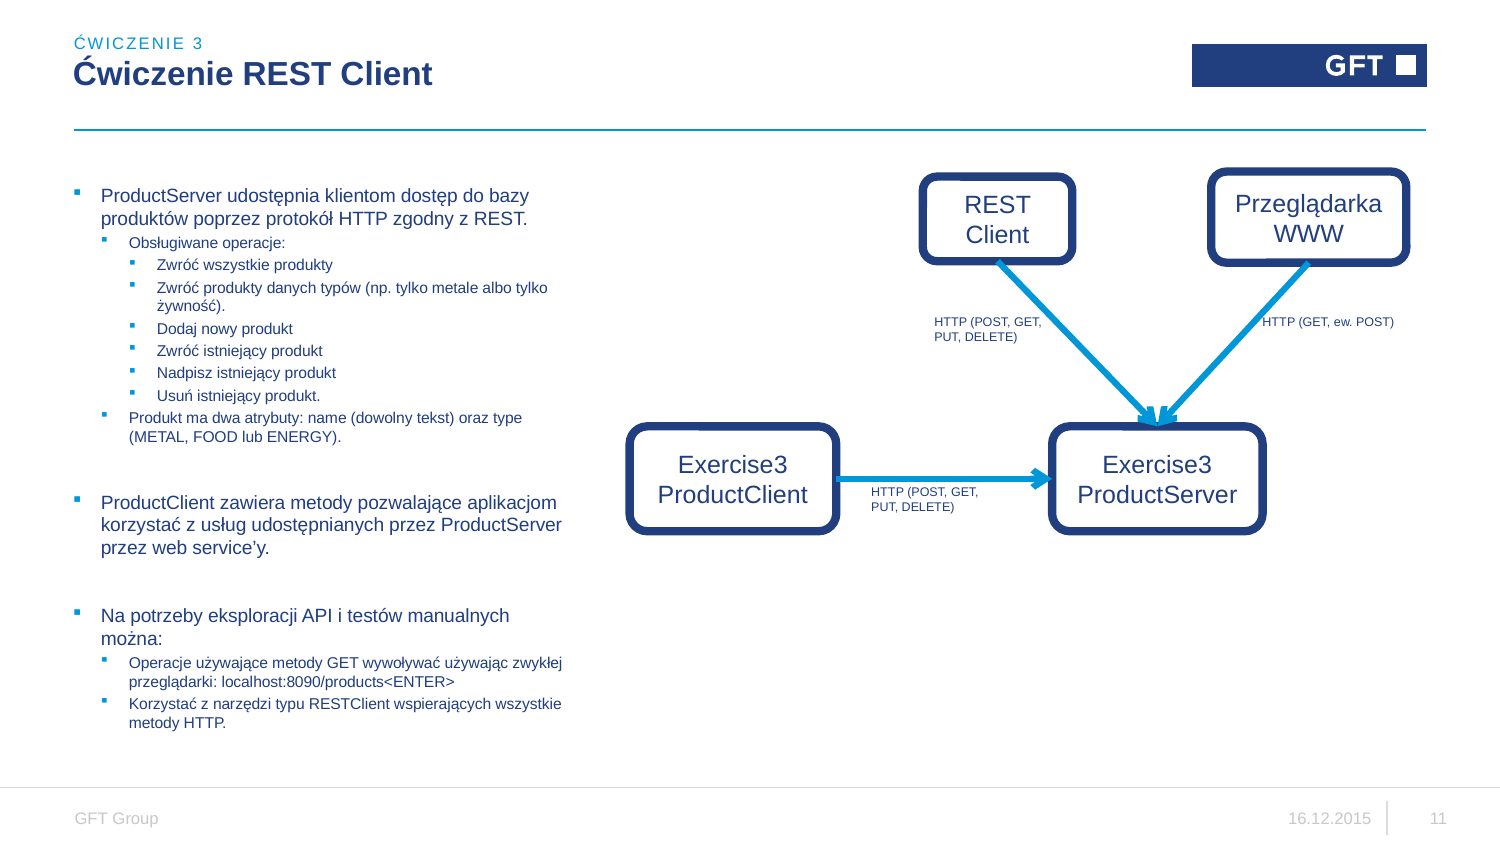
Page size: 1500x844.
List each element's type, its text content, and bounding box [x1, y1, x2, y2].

text_box HTTP (POST, GET, PUT, DELETE) [934, 314, 997, 345]
list ProductServer udostępnia klientom dostęp do bazy produktów poprzez protokół HTTP zgodny z REST. Obsługiwane operacje: Zwróć wszystkie produkty Zwróć produkty danych typów (np. tylko metale albo tylko żywność). Dodaj nowy produkt Zwróć istniejący produkt Nadpisz istniejący produkt Usuń istniejący produkt. Produkt ma dwa atrybuty: name (dowolny tekst) oraz type (METAL, FOOD lub ENERGY). ProductClient zawiera metody pozwalające aplikacjom korzystać z usług udostępnianych przez ProductServer przez web service’y. Na potrzeby eksploracji API i testów manualnych można: Operacje używające metody GET wywoływać używając zwykłej przeglądarki: localhost:8090/products<ENTER> Korzystać z narzędzi typu RESTClient wspierających wszystkie metody HTTP. [72, 183, 563, 736]
text_box Przeglądarka WWW [1210, 170, 1408, 264]
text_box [997, 261, 1158, 427]
list ĆWICZENIE 3 [73, 32, 1172, 53]
text_box HTTP (POST, GET, PUT, DELETE) [871, 483, 998, 514]
text_box Exercise3 ProductServer [1051, 427, 1264, 533]
text_box HTTP (GET, ew. POST) [1309, 314, 1407, 330]
text_box Exercise3 ProductClient [628, 425, 838, 533]
text_box REST Client [921, 175, 1074, 263]
title Ćwiczenie REST Client [72, 56, 1171, 94]
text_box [1157, 262, 1309, 427]
